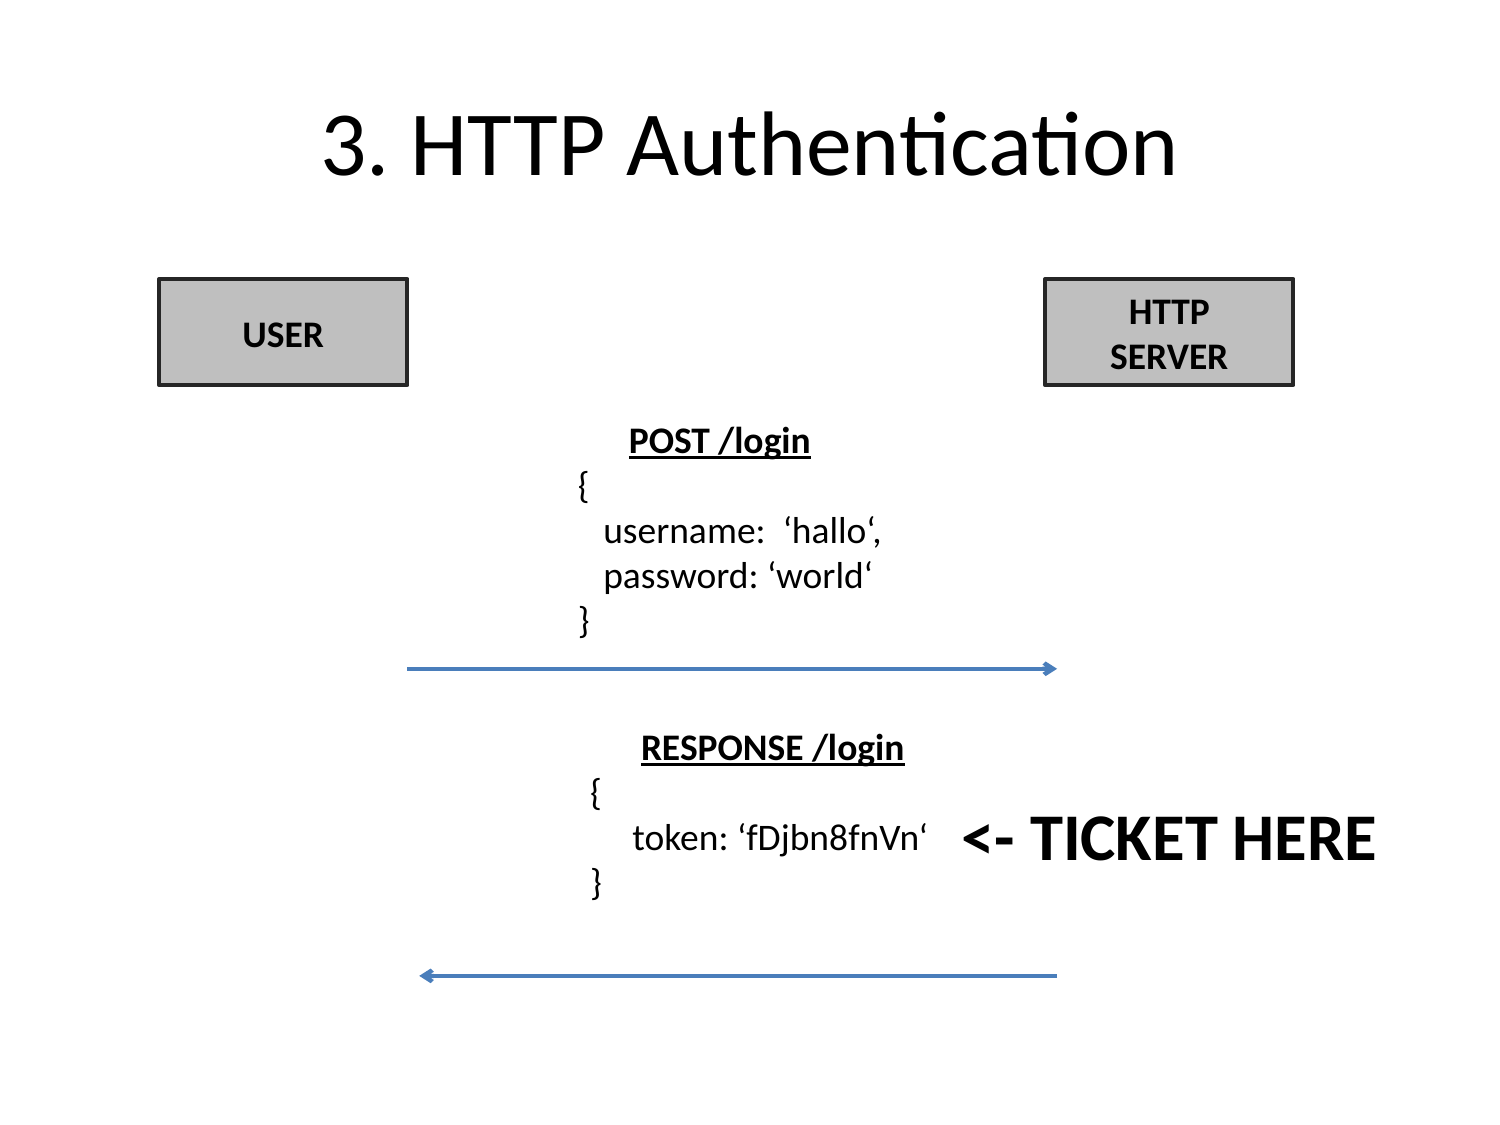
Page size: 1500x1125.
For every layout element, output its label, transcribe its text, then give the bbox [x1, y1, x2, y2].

text_box USER [157, 277, 409, 387]
text_box <- TICKET HERE [946, 786, 1393, 882]
text_box HTTP SERVER [1043, 277, 1295, 387]
text_box RESPONSE /login { token: ‘fDjbn8fnVn‘ } [575, 715, 944, 911]
text_box POST /login { username: ‘hallo‘, password: ‘world‘ } [563, 408, 898, 649]
title 3. HTTP Authentication [75, 45, 1425, 233]
